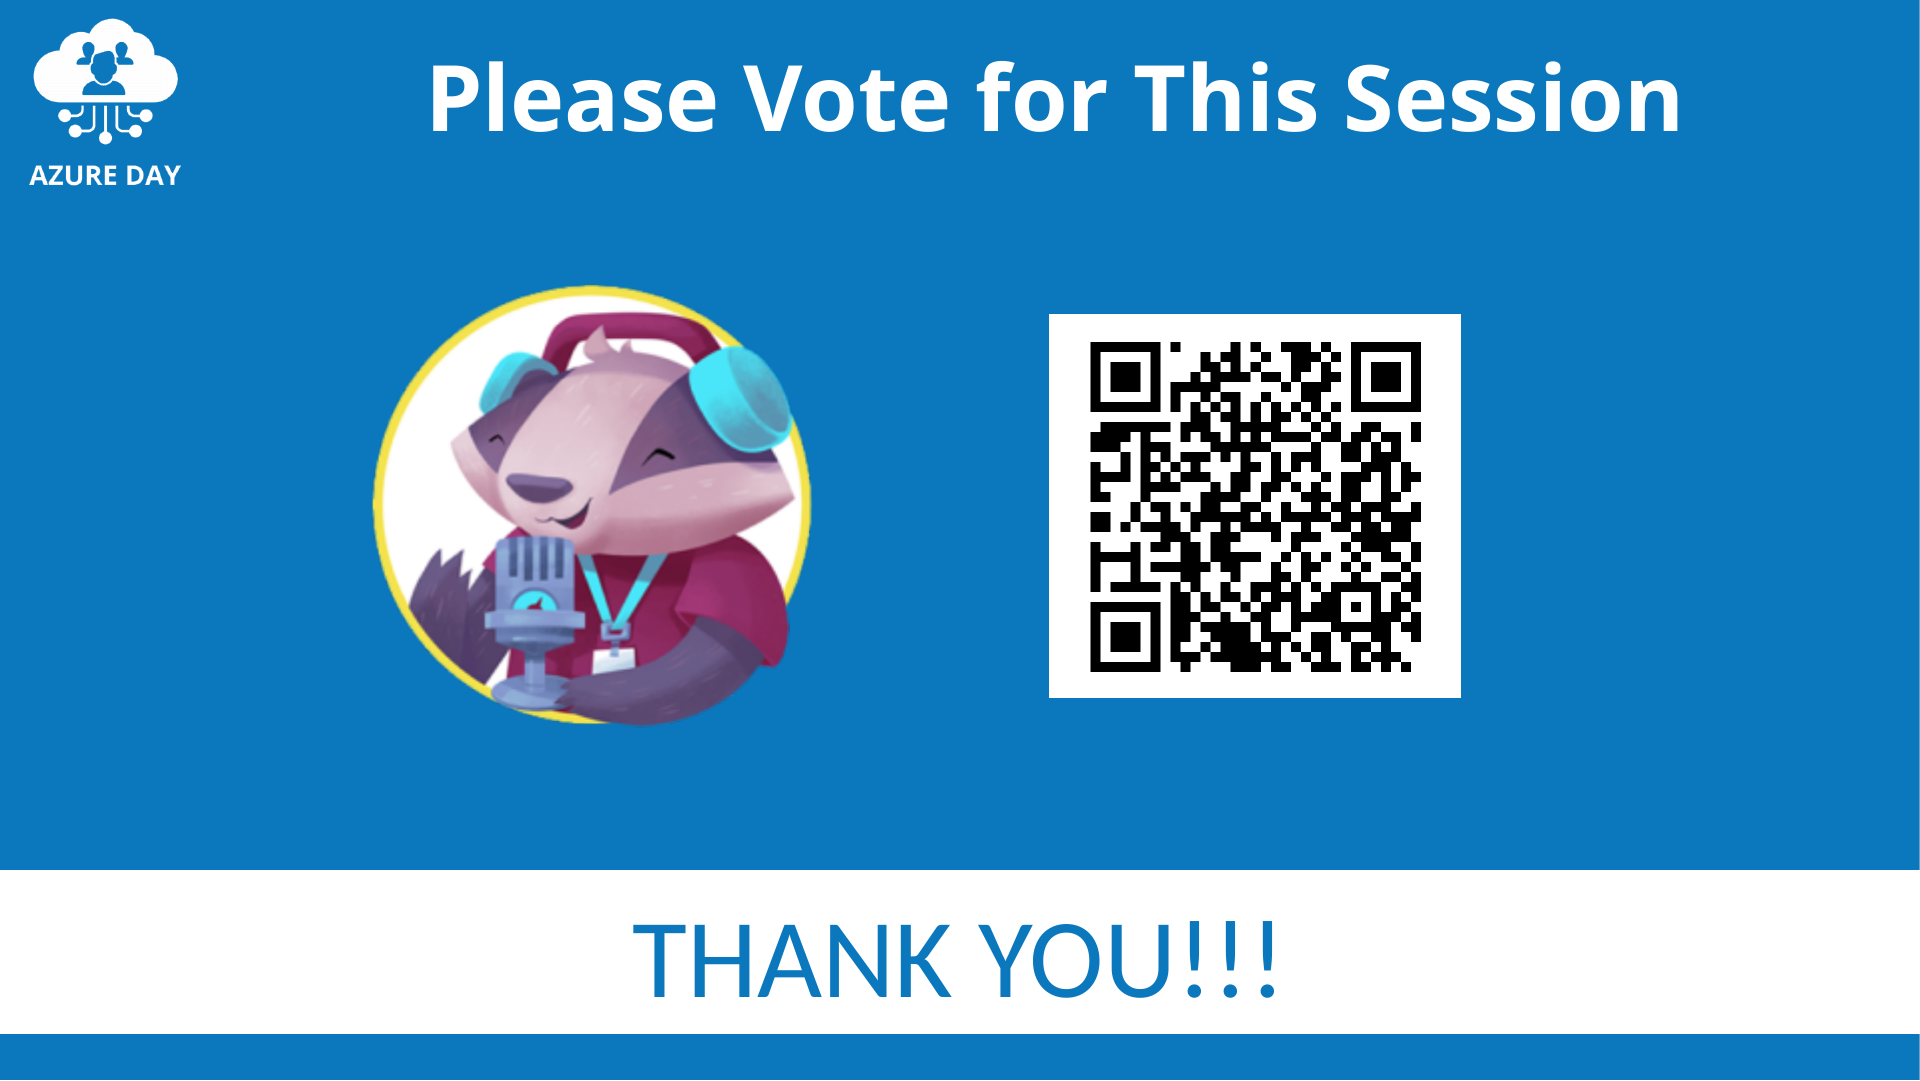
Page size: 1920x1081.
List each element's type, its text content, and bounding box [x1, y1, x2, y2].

picture [0, 0, 210, 207]
picture [291, 259, 892, 752]
title Please Vote for This Session [255, 49, 1856, 155]
picture [1050, 316, 1461, 698]
